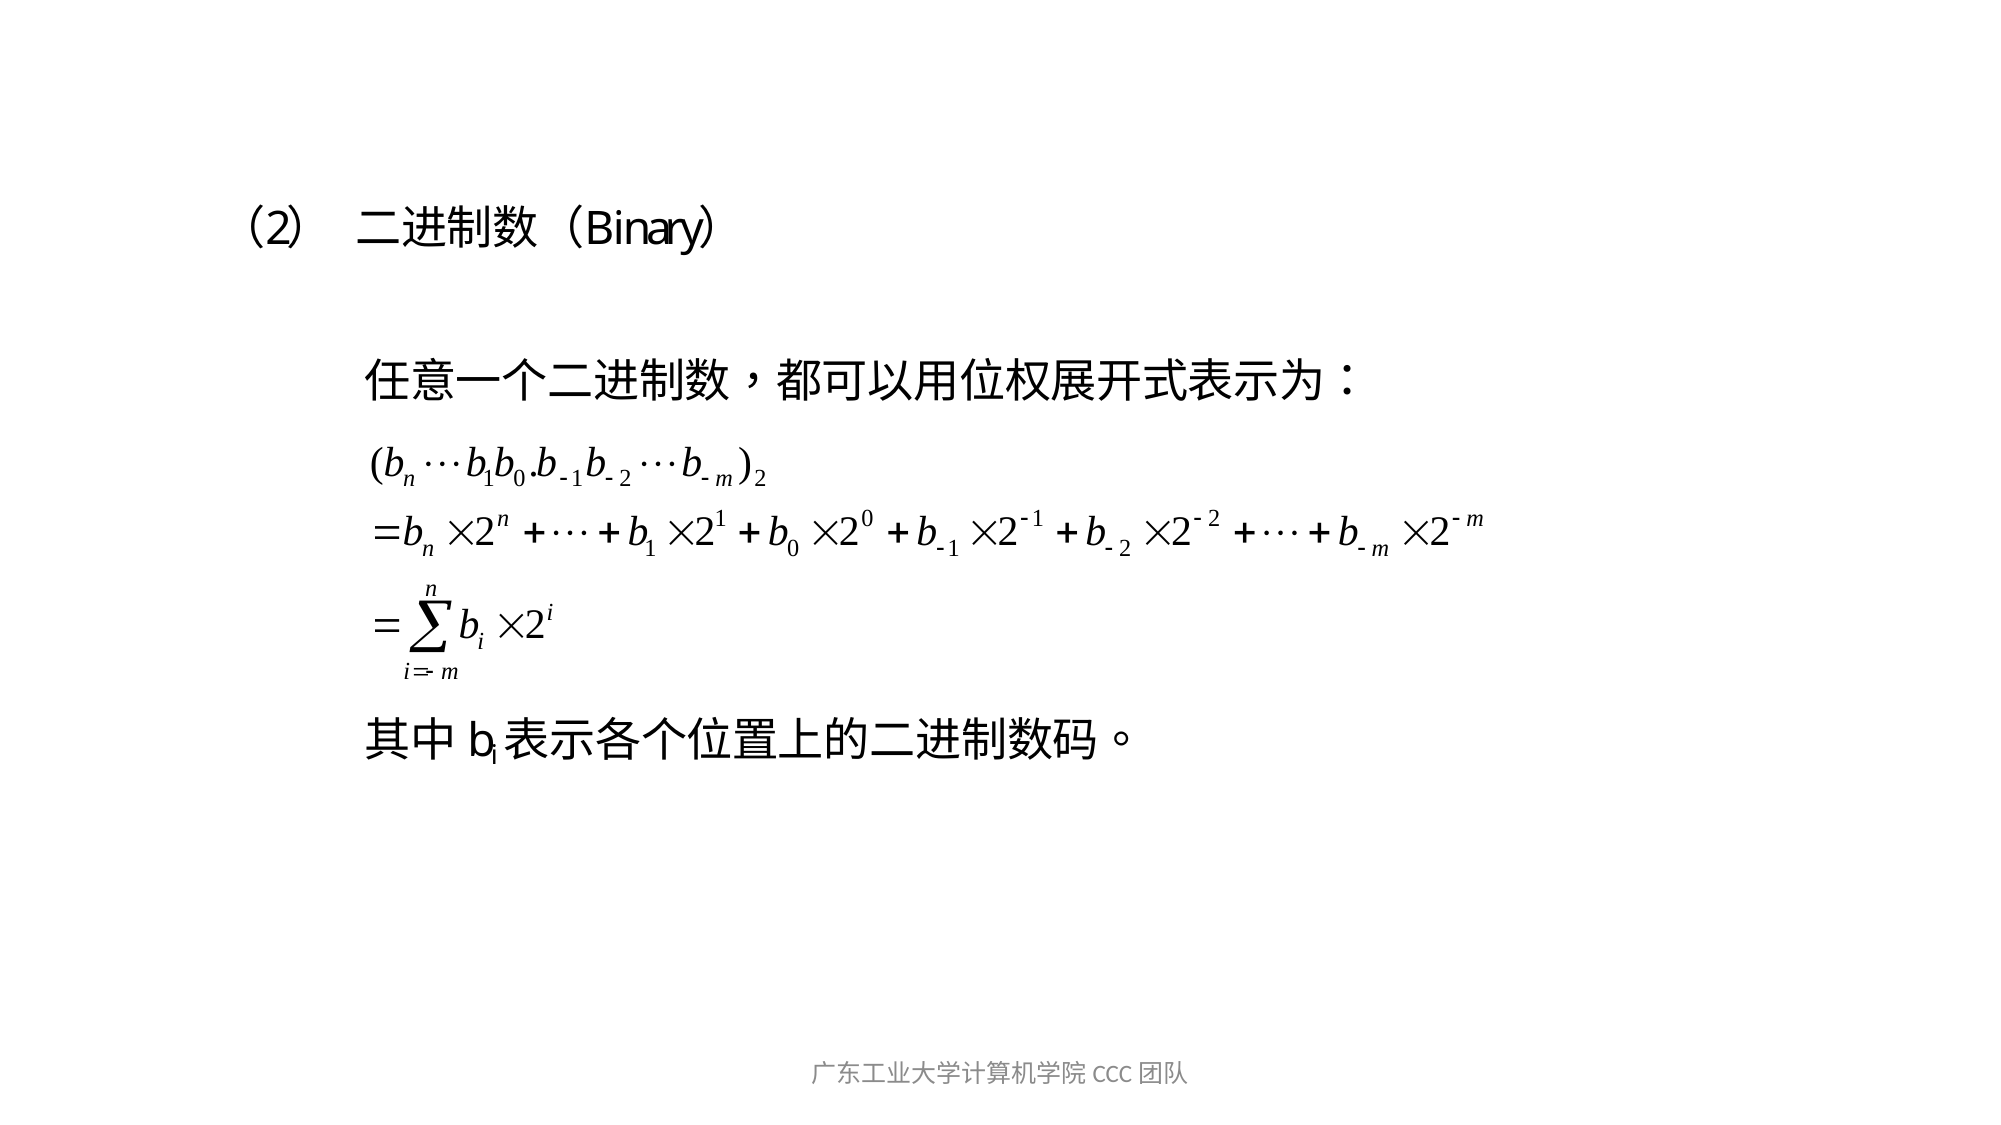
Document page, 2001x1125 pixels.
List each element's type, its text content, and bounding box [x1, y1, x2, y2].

footer 广东工业大学计算机学院CCC团队 [662, 1042, 1338, 1103]
picture [174, 169, 1630, 292]
picture [272, 334, 1728, 791]
